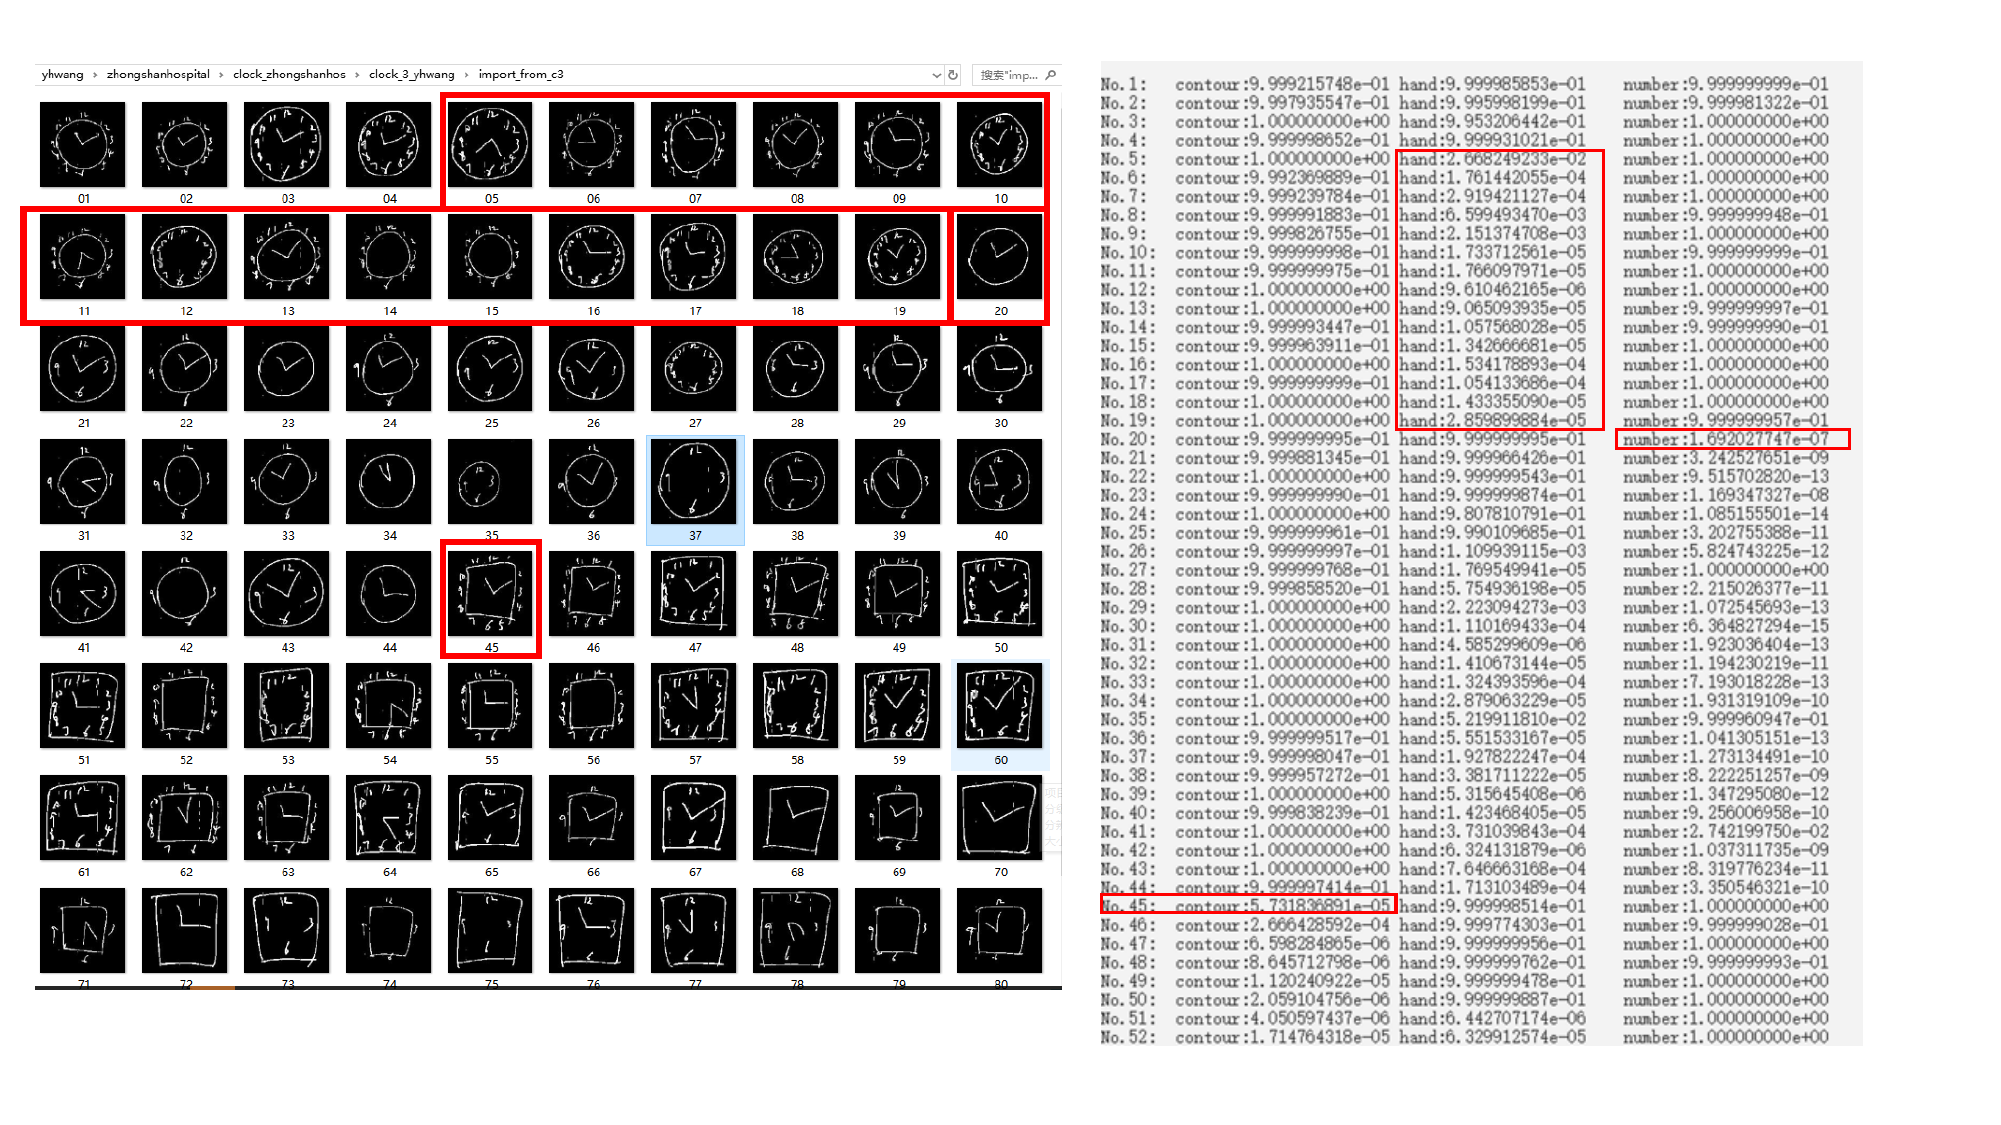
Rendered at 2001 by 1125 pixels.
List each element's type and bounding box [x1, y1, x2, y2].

picture [35, 59, 1062, 990]
picture [1101, 61, 1863, 1046]
text_box [22, 208, 35, 324]
